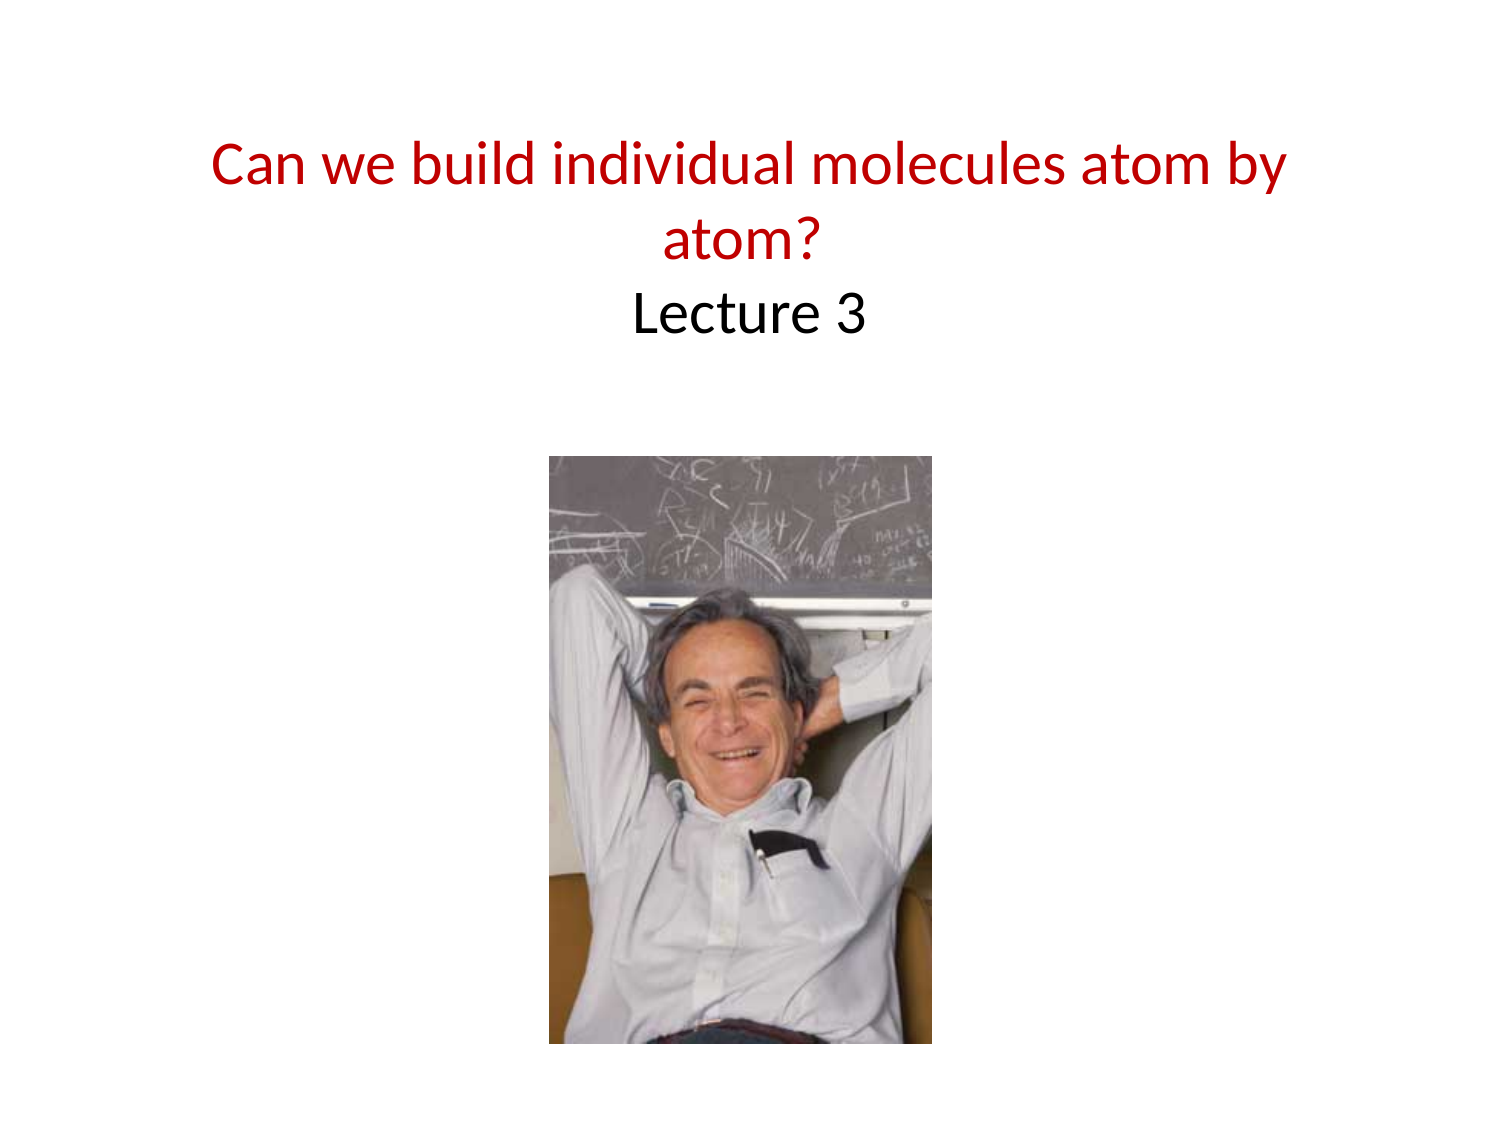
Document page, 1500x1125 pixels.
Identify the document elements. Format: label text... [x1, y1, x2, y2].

picture [548, 455, 932, 1044]
title Can we build individual molecules atom by atom? Lecture 3 [112, 113, 1388, 355]
